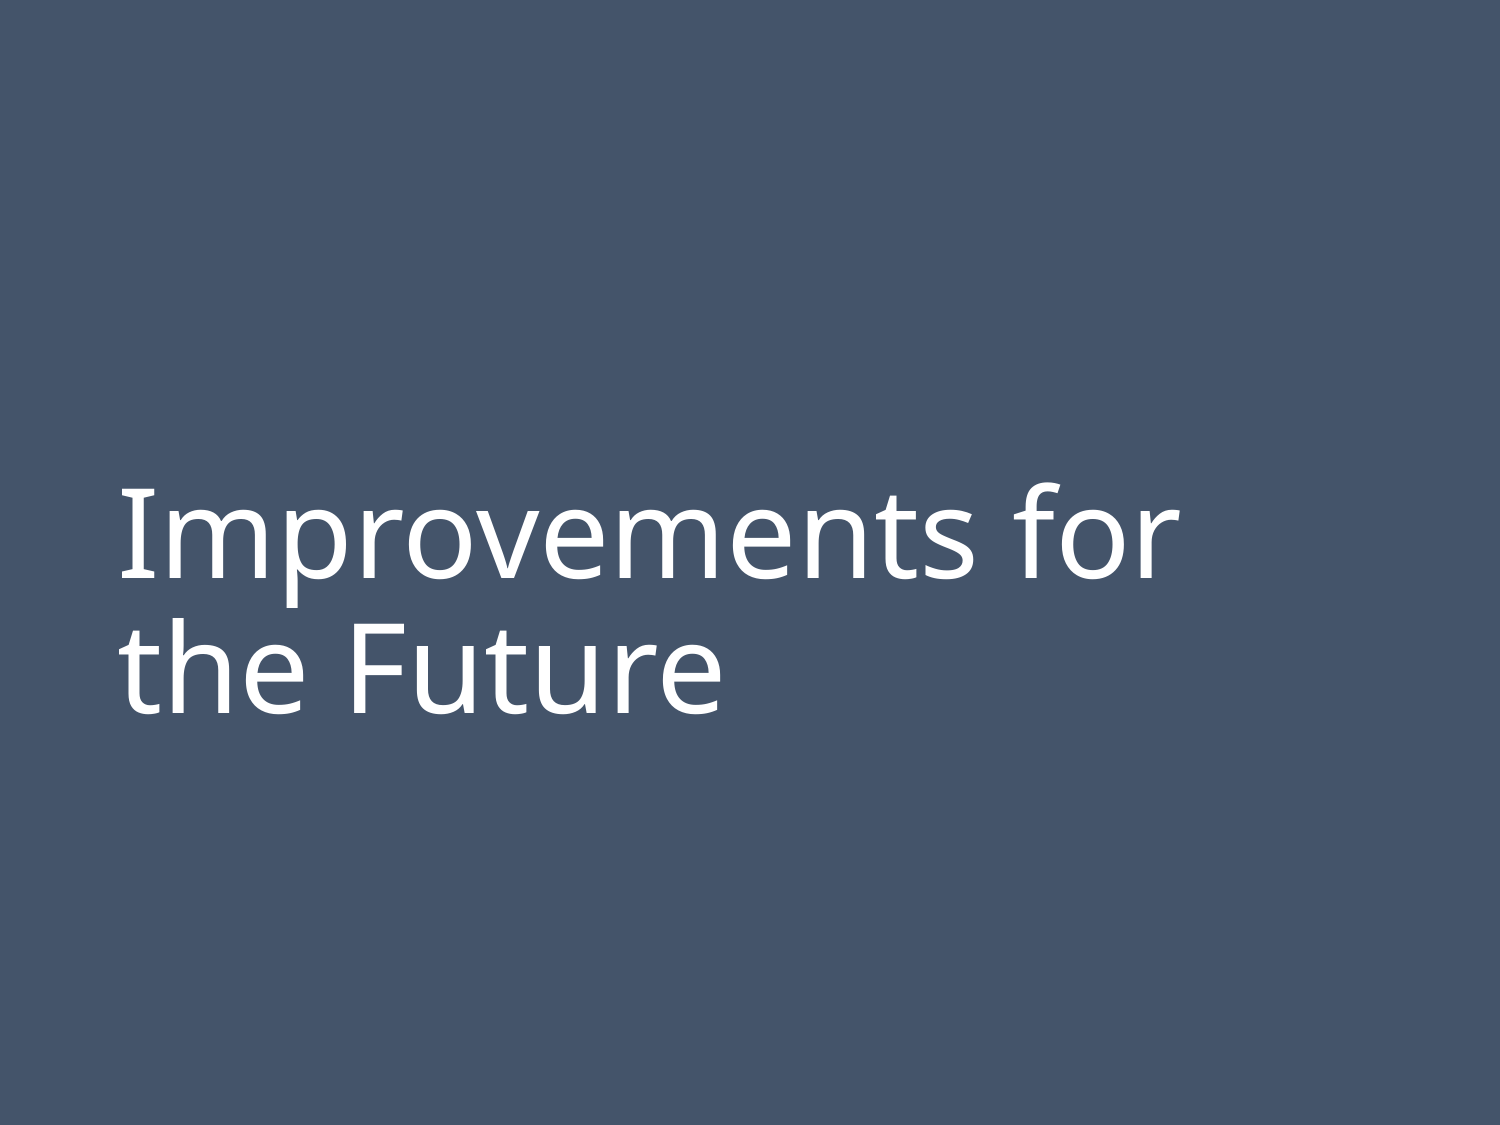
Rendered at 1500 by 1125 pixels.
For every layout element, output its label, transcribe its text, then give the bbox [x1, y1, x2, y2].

title Improvements for the Future [102, 280, 1397, 749]
